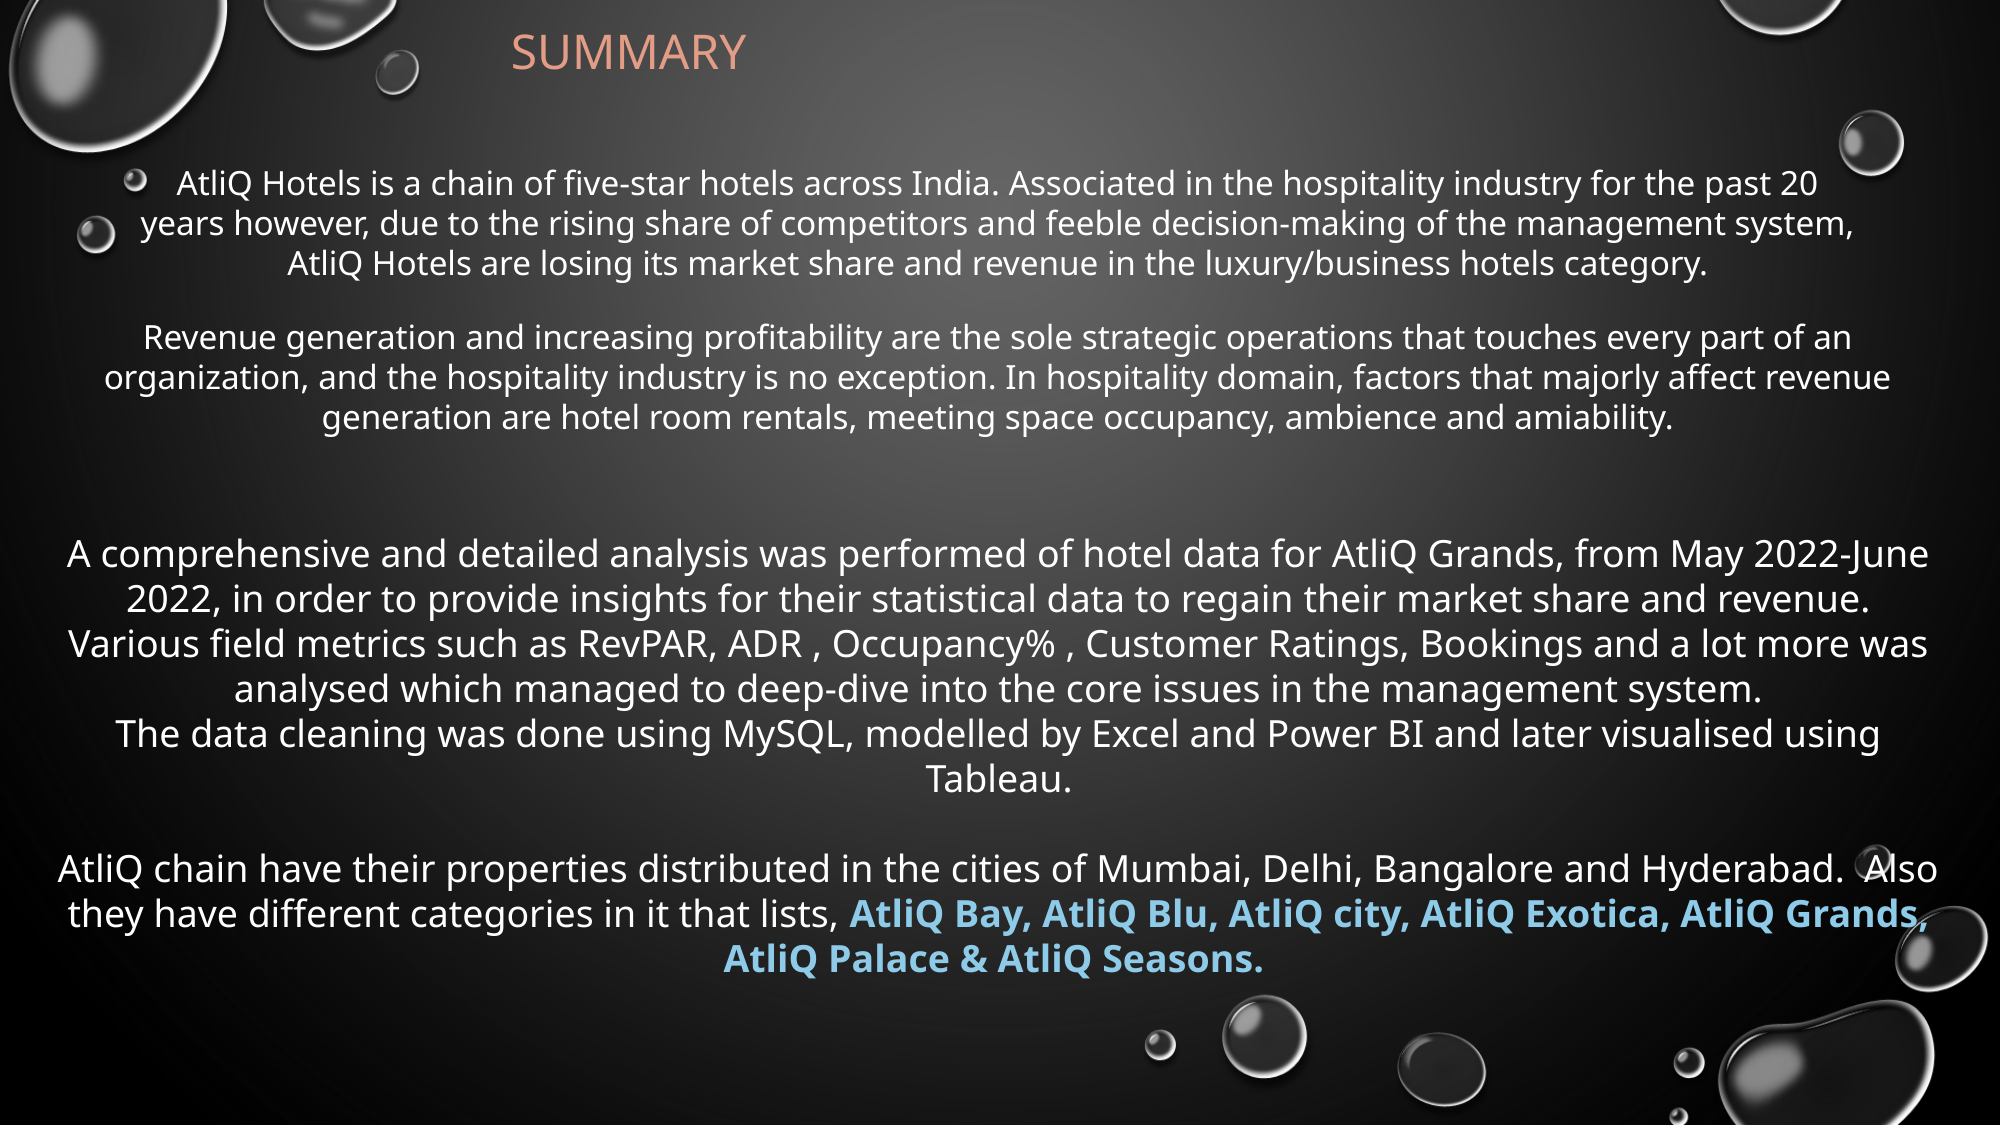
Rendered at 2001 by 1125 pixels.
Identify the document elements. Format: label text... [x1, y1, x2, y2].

title Summary [78, 20, 1180, 88]
picture [0, 0, 2000, 1125]
text_box Revenue generation and increasing profitability are the sole strategic operations that touches every part of an organization, and the hospitality industry is no exception. In hospitality domain, factors that majorly affect revenue generation are hotel room rentals, meeting space occupancy, ambience and amiability. [34, 308, 1964, 444]
text_box AtliQ Hotels is a chain of five-star hotels across India. Associated in the hospitality industry for the past 20 years however, due to the rising share of competitors and feeble decision-making of the management system, AtliQ Hotels are losing its market share and revenue in the luxury/business hotels category. [116, 155, 1882, 290]
text_box A comprehensive and detailed analysis was performed of hotel data for AtliQ Grands, from May 2022-June 2022, in order to provide insights for their statistical data to regain their market share and revenue. Various field metrics such as RevPAR, ADR , Occupancy% , Customer Ratings, Bookings and a lot more was analysed which managed to deep-dive into the core issues in the management system. The data cleaning was done using MySQL, modelled by Excel and Power BI and later visualised using Tableau. AtliQ chain have their properties distributed in the cities of Mumbai, Delhi, Bangalore and Hyderabad. Also they have different categories in it that lists, AtliQ Bay, AtliQ Blu, AtliQ city, AtliQ Exotica, AtliQ Grands, AtliQ Palace & AtliQ Seasons. [34, 522, 1964, 988]
